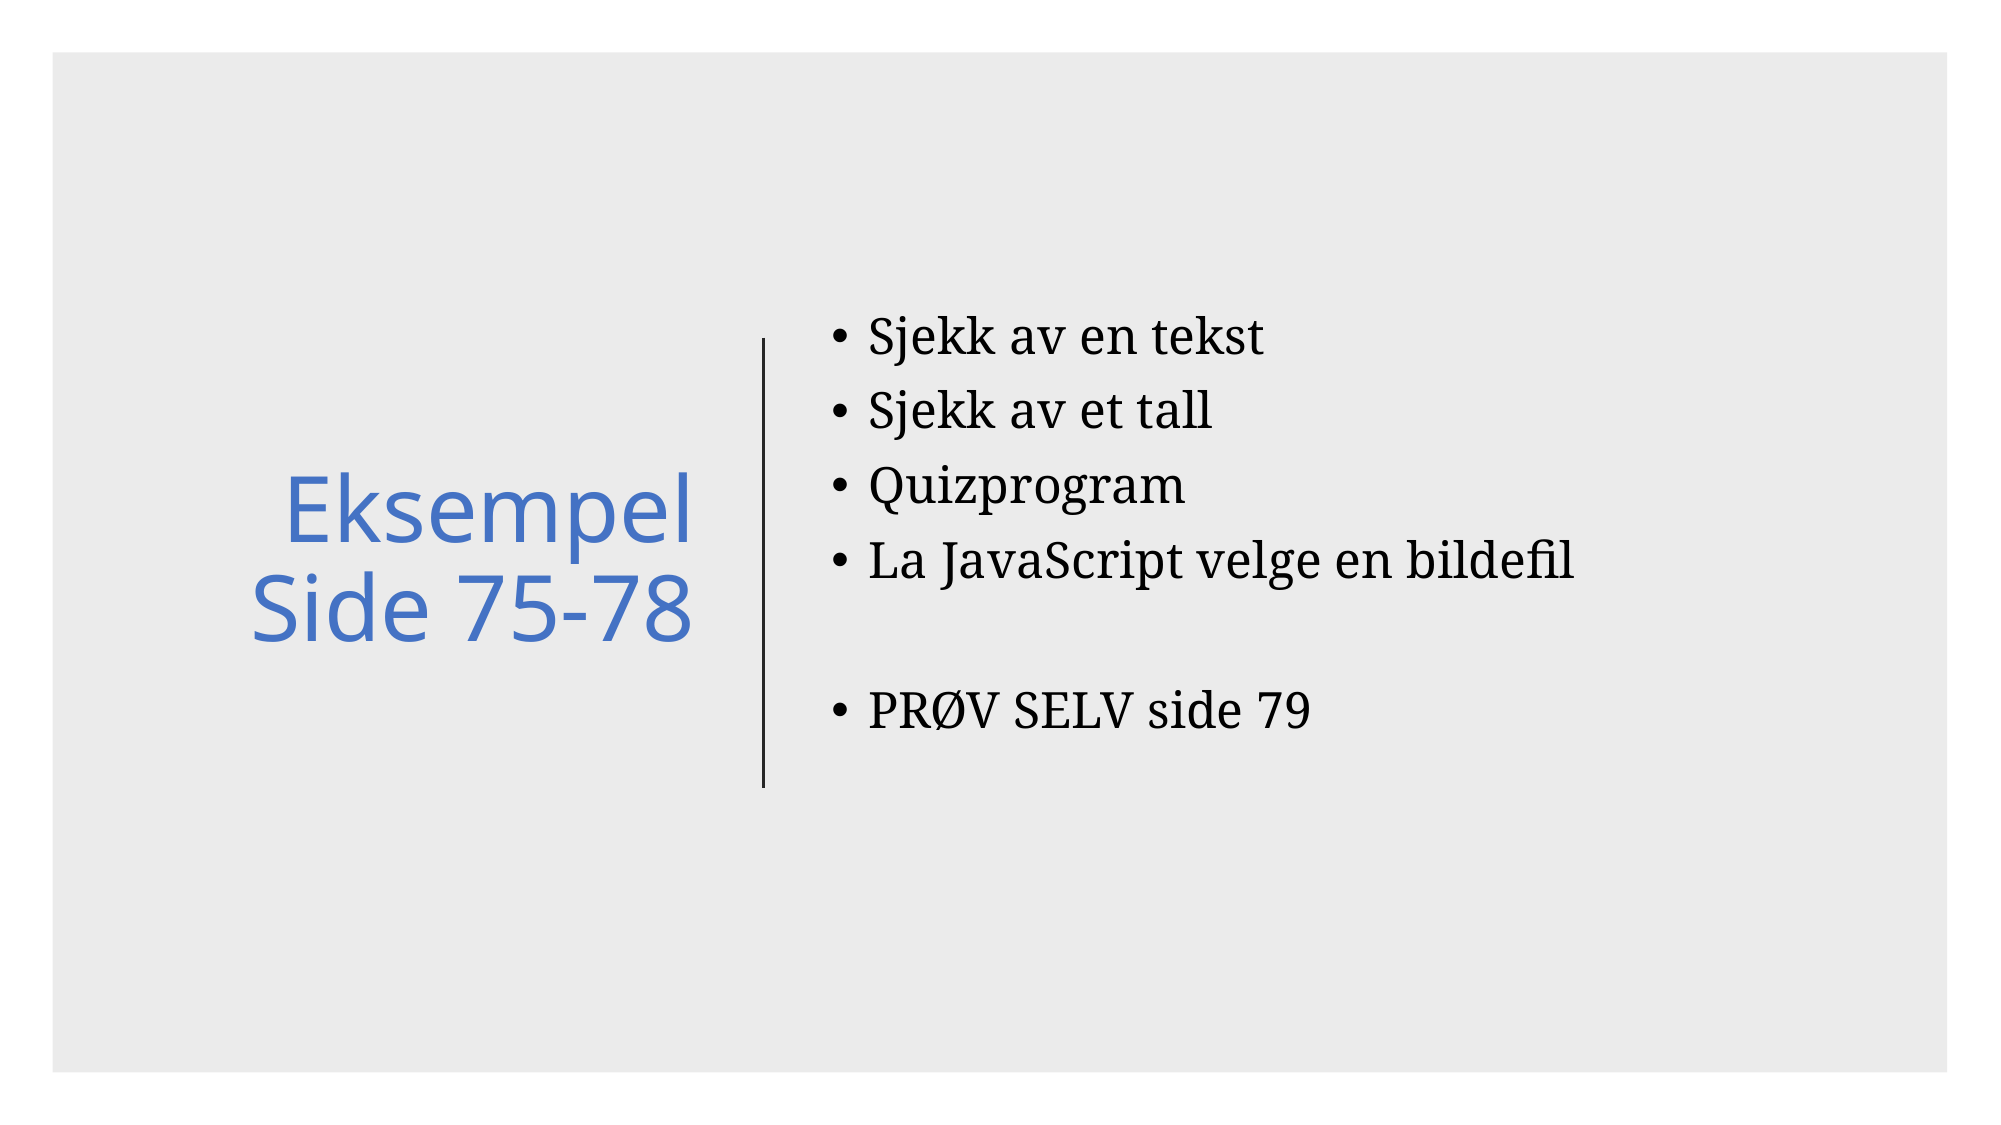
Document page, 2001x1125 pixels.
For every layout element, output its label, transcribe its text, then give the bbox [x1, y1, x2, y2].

title Eksempel Side 75-78 [137, 158, 711, 967]
text_box [52, 51, 1948, 1073]
list Sjekk av en tekst Sjekk av et tall Quizprogram La JavaScript velge en bildefil PRØV SELV side 79 [816, 158, 1863, 967]
